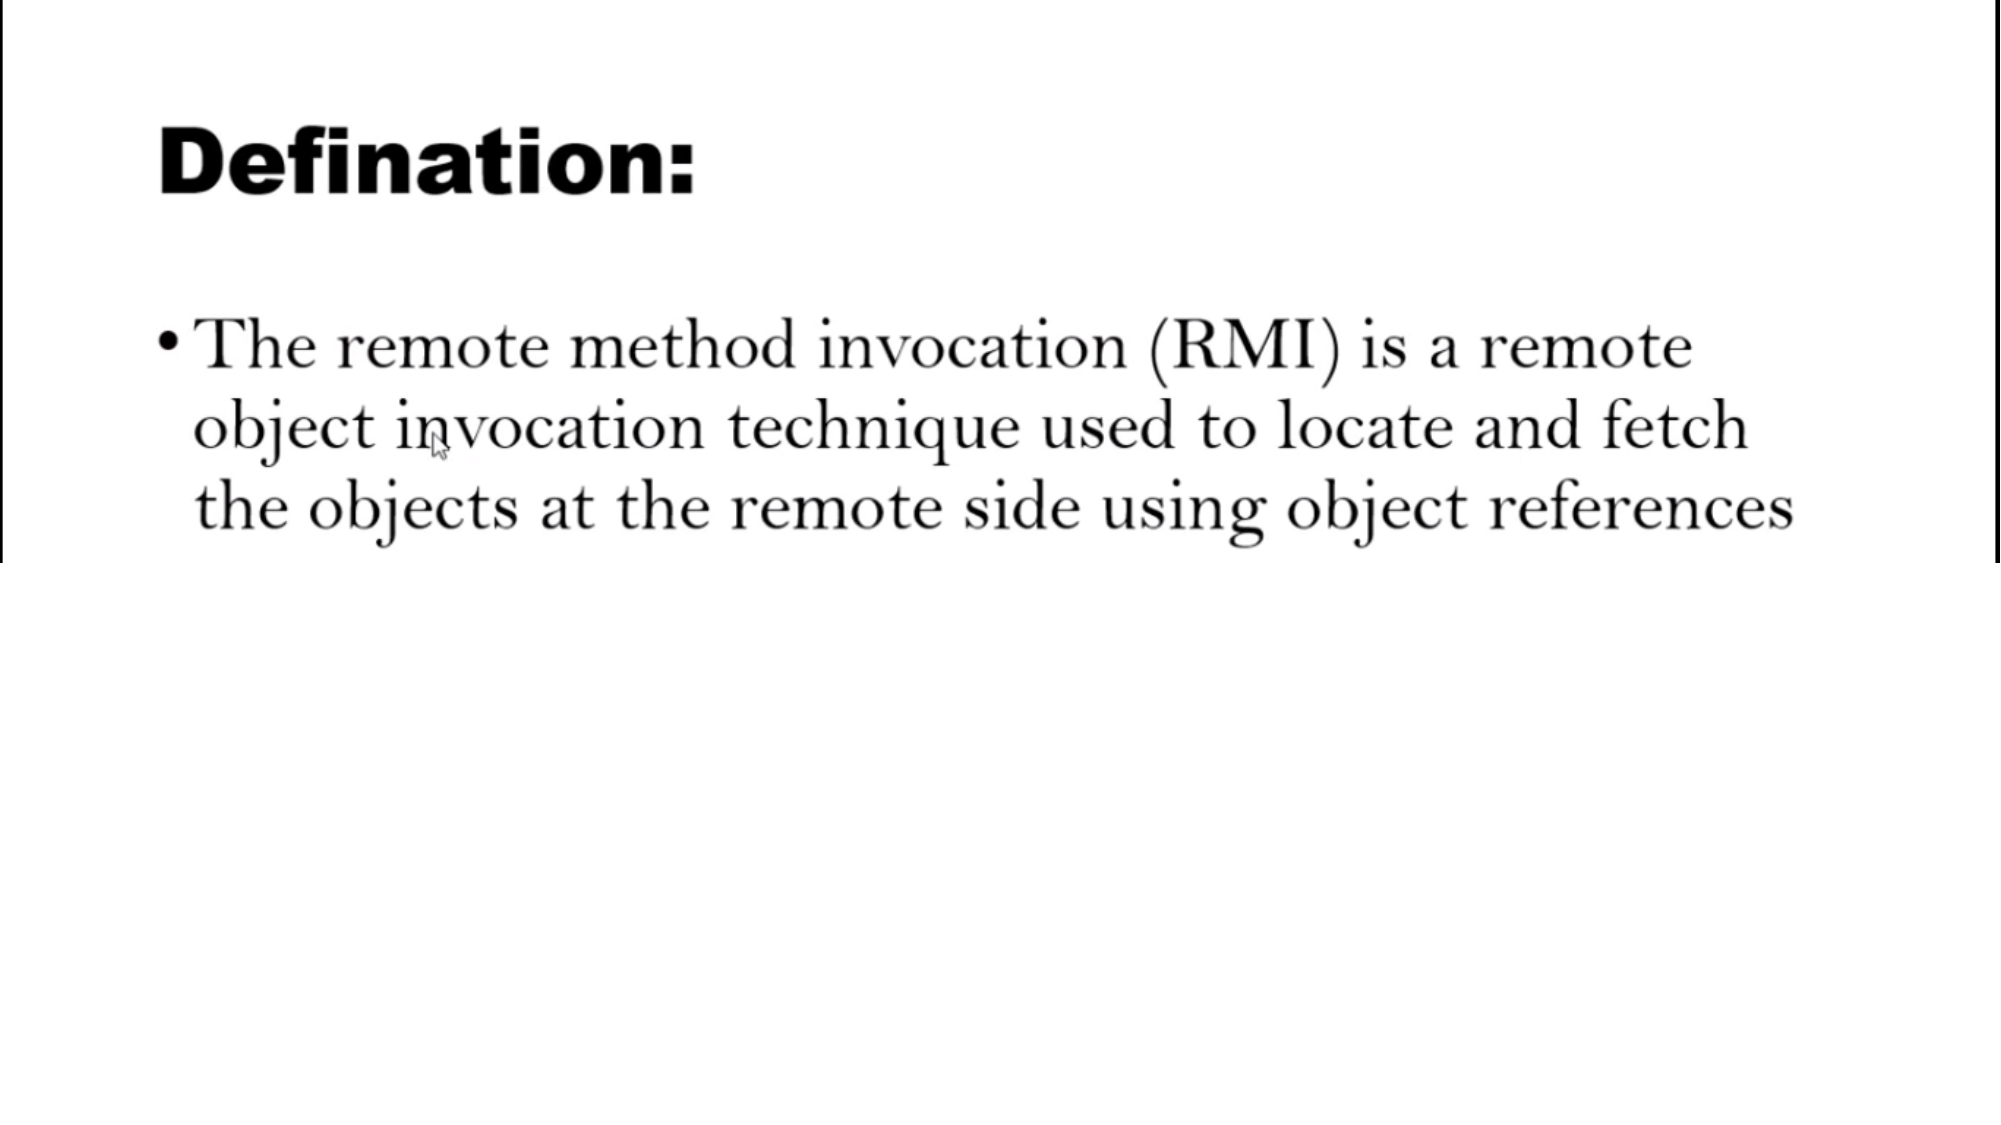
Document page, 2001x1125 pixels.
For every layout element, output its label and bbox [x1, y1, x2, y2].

picture [0, 0, 2000, 563]
